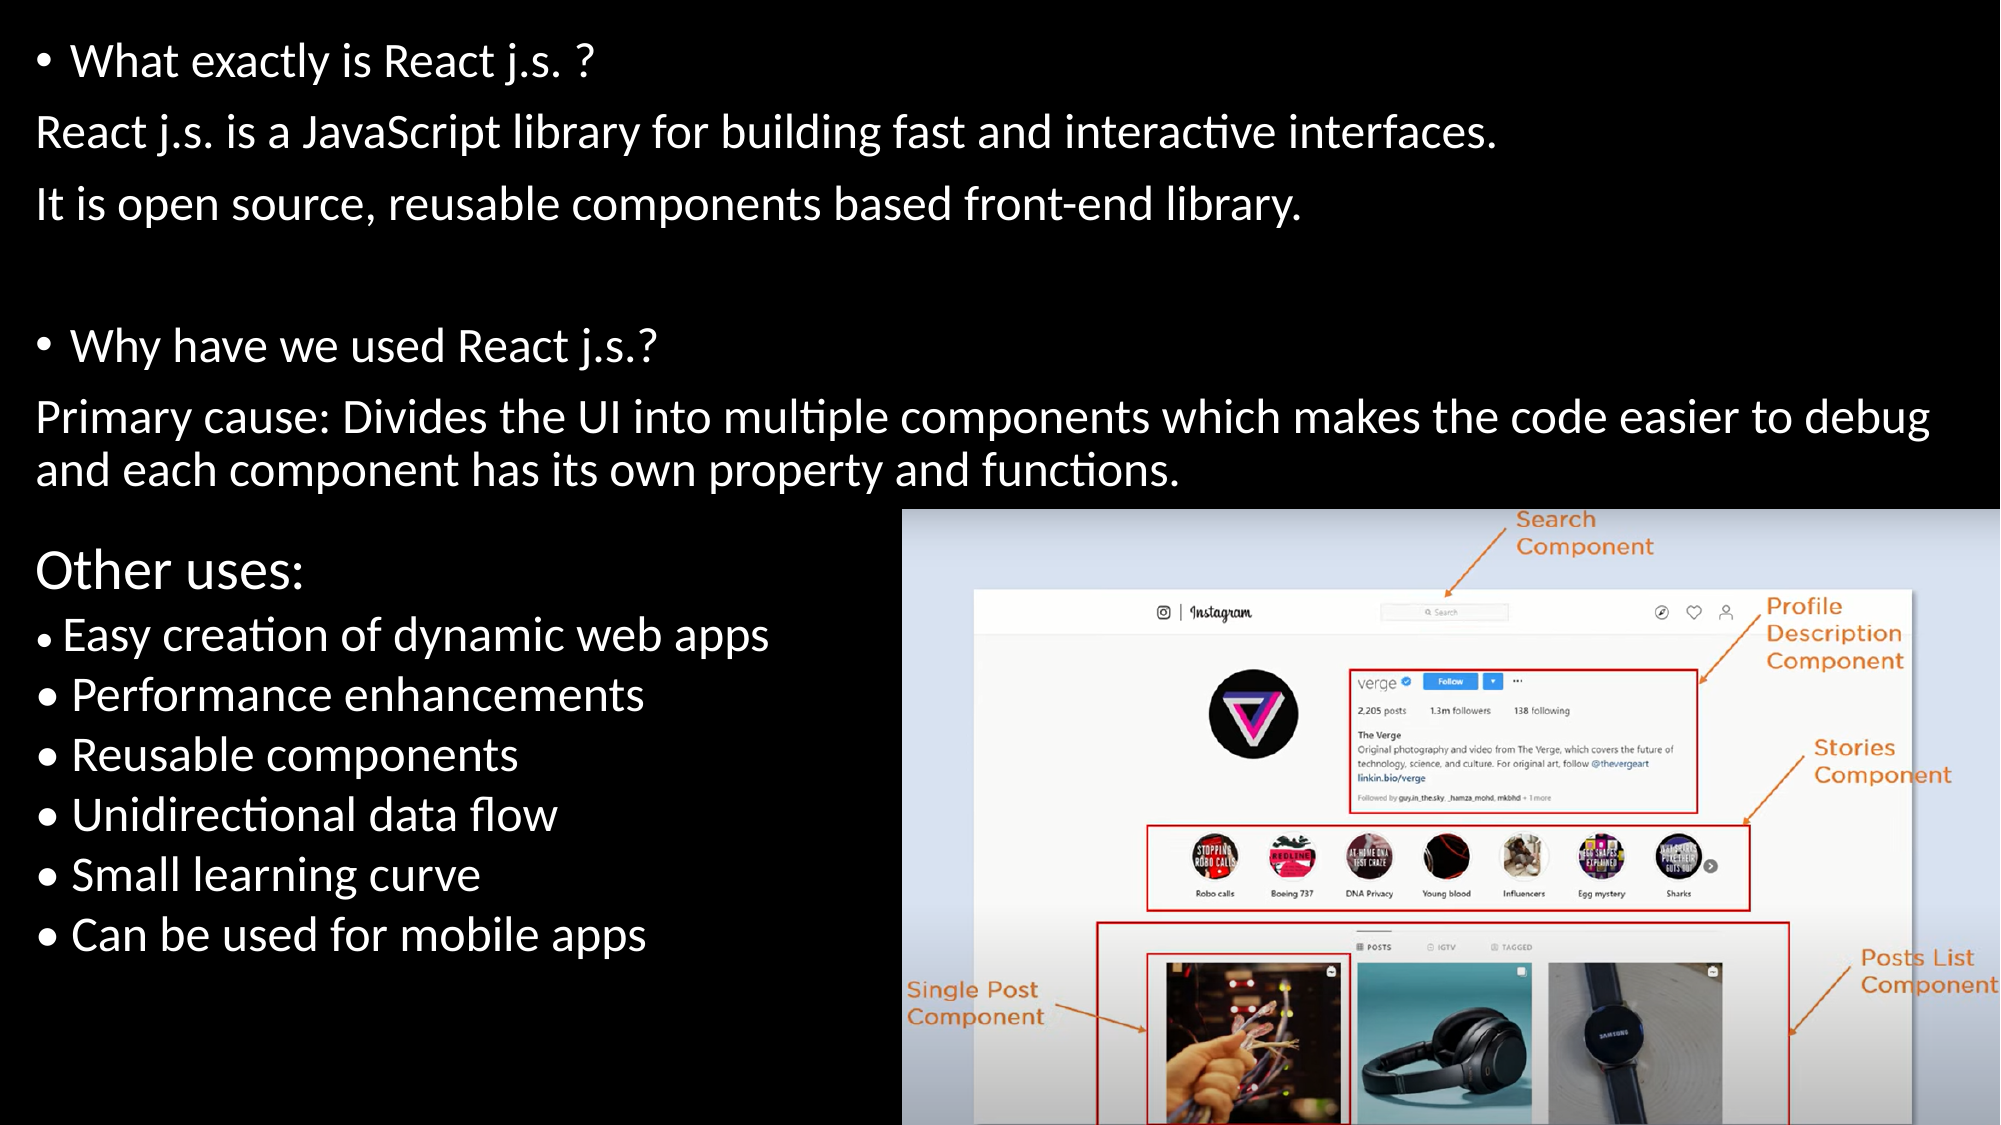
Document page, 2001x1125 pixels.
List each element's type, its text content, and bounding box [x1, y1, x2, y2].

text_box Other uses: • Easy creation of dynamic web apps • Performance enhancements • Reusable components • Unidirectional data flow • Small learning curve • Can be used for mobile apps [20, 524, 902, 969]
picture [902, 509, 2000, 1125]
list What exactly is React j.s. ? React j.s. is a JavaScript library for building fast and interactive interfaces. It is open source, reusable components based front-end library. Why have we used React j.s.? Primary cause: Divides the UI into multiple components which makes the code easier to debug and each component has its own property and functions. [20, 27, 1973, 510]
